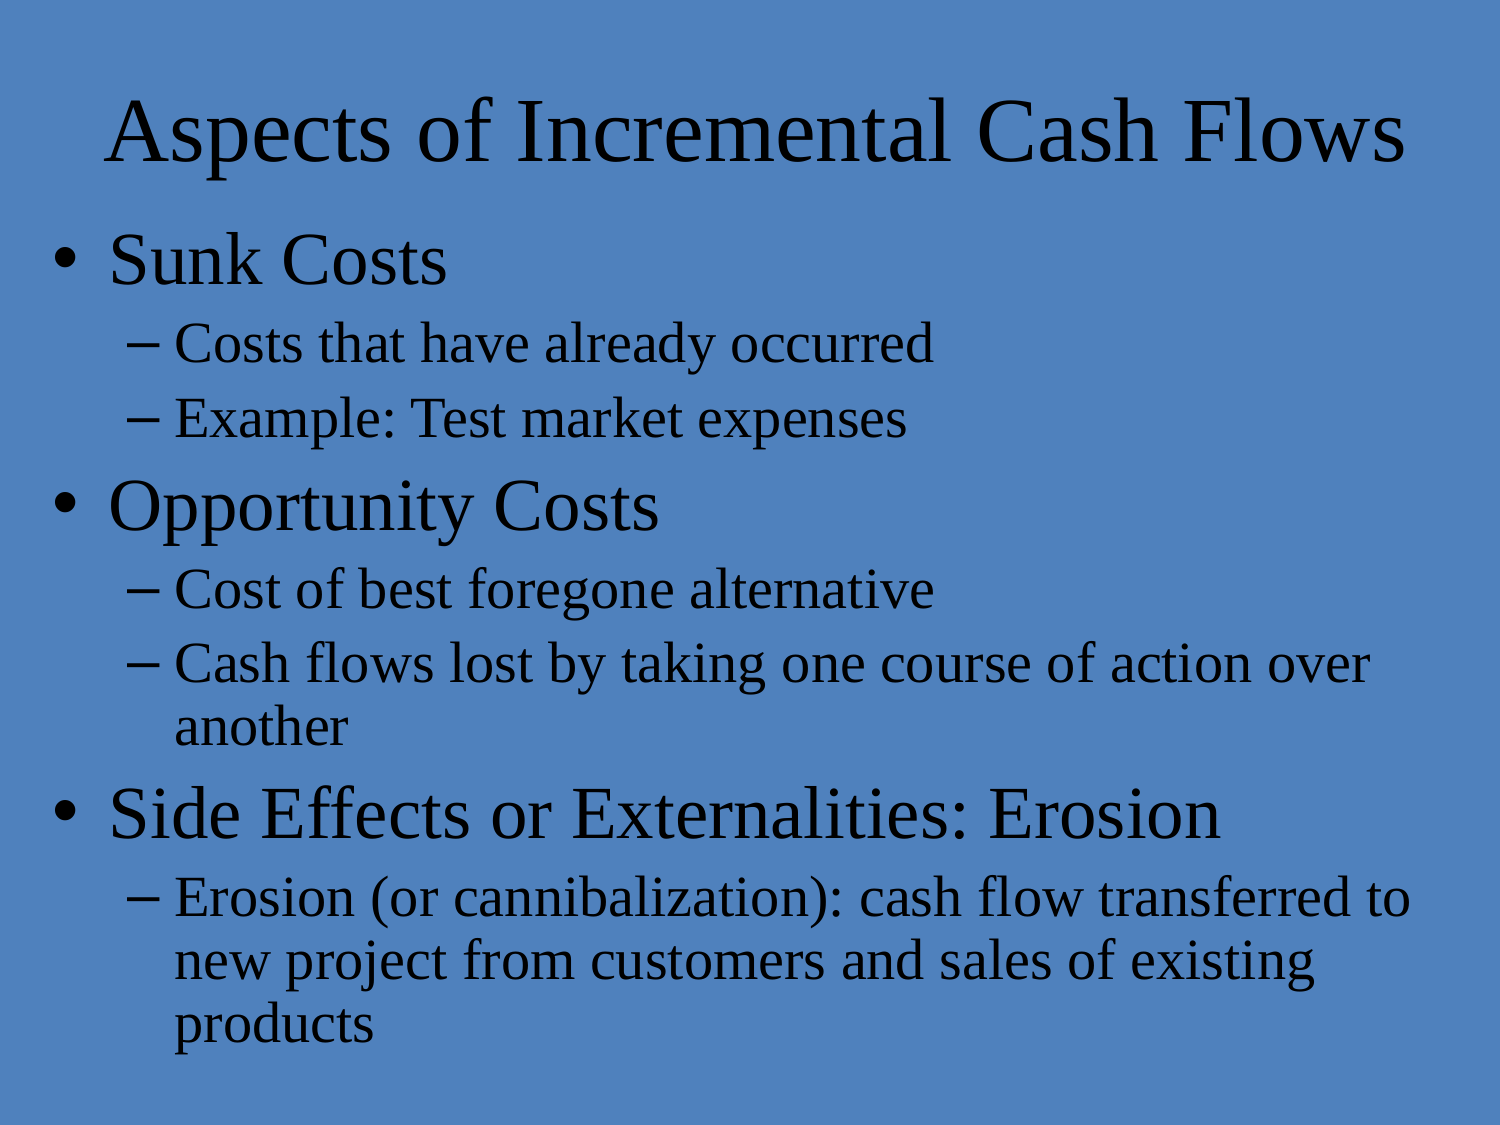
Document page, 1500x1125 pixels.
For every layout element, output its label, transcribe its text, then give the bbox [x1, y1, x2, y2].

list Sunk Costs Costs that have already occurred Example: Test market expenses Opportunity Costs Cost of best foregone alternative Cash flows lost by taking one course of action over another Side Effects or Externalities: Erosion Erosion (or cannibalization): cash flow transferred to new project from customers and sales of existing products [37, 212, 1463, 1113]
title Aspects of Incremental Cash Flows [50, 50, 1463, 200]
